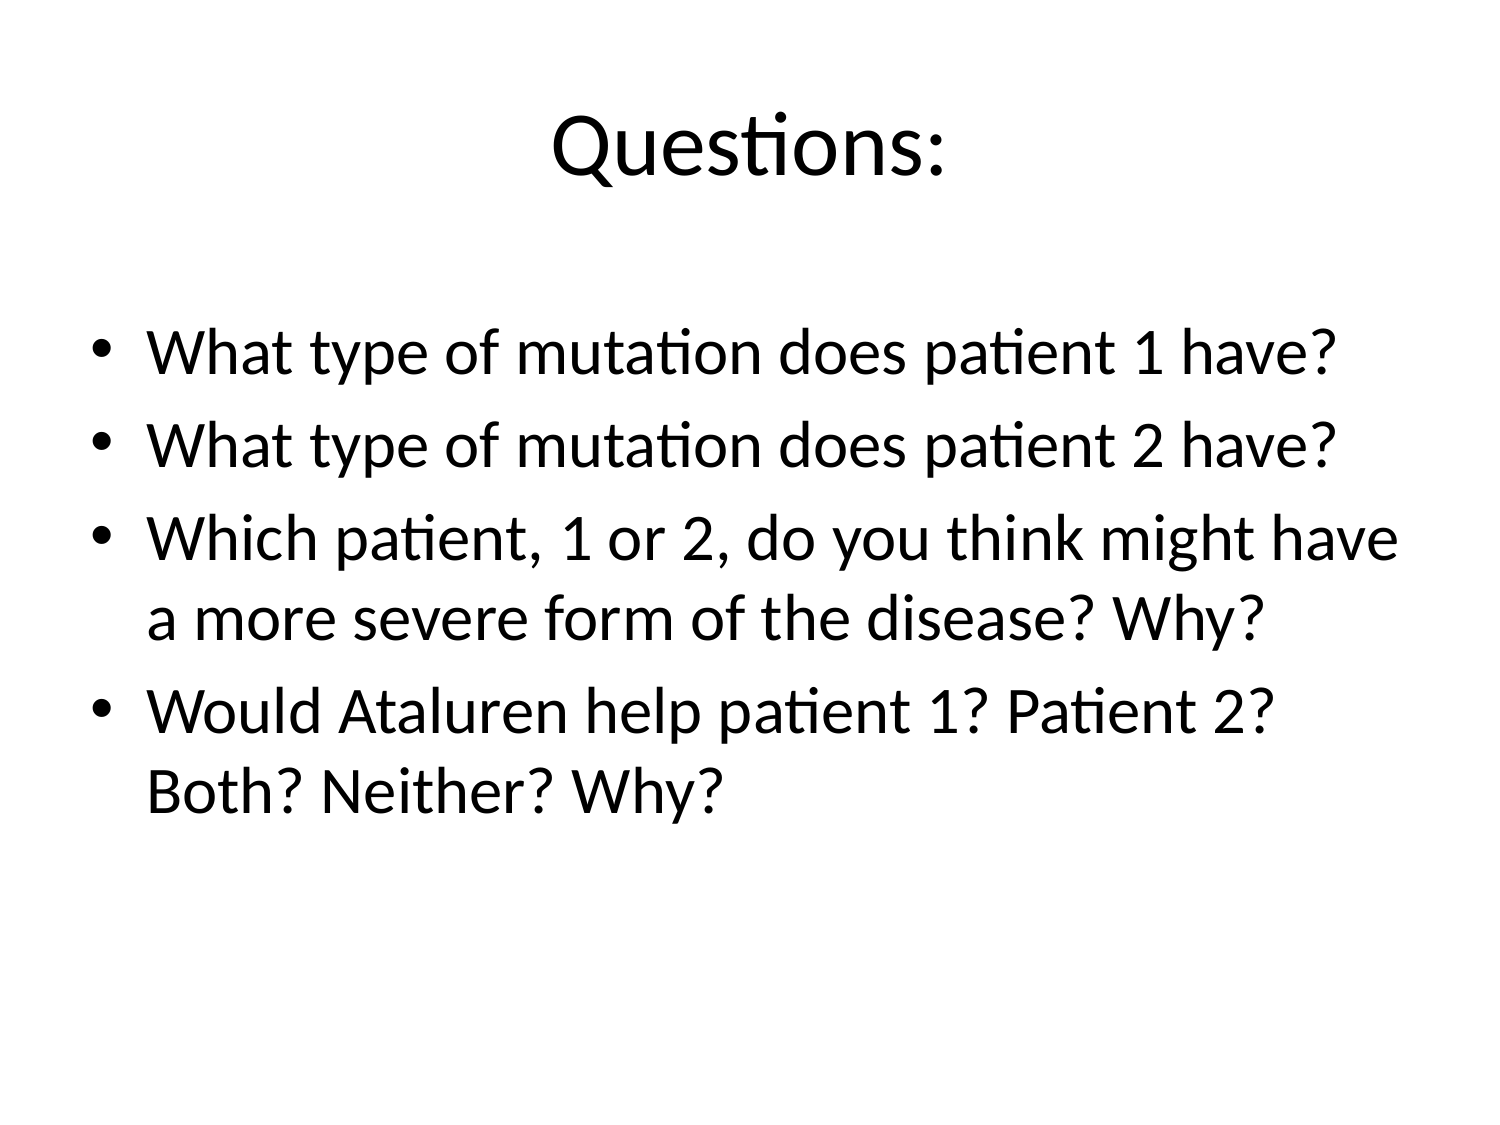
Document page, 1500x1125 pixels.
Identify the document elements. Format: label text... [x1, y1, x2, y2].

title Questions: [75, 45, 1425, 233]
list What type of mutation does patient 1 have? What type of mutation does patient 2 have? Which patient, 1 or 2, do you think might have a more severe form of the disease? Why? Would Ataluren help patient 1? Patient 2? Both? Neither? Why? [75, 299, 1425, 1043]
